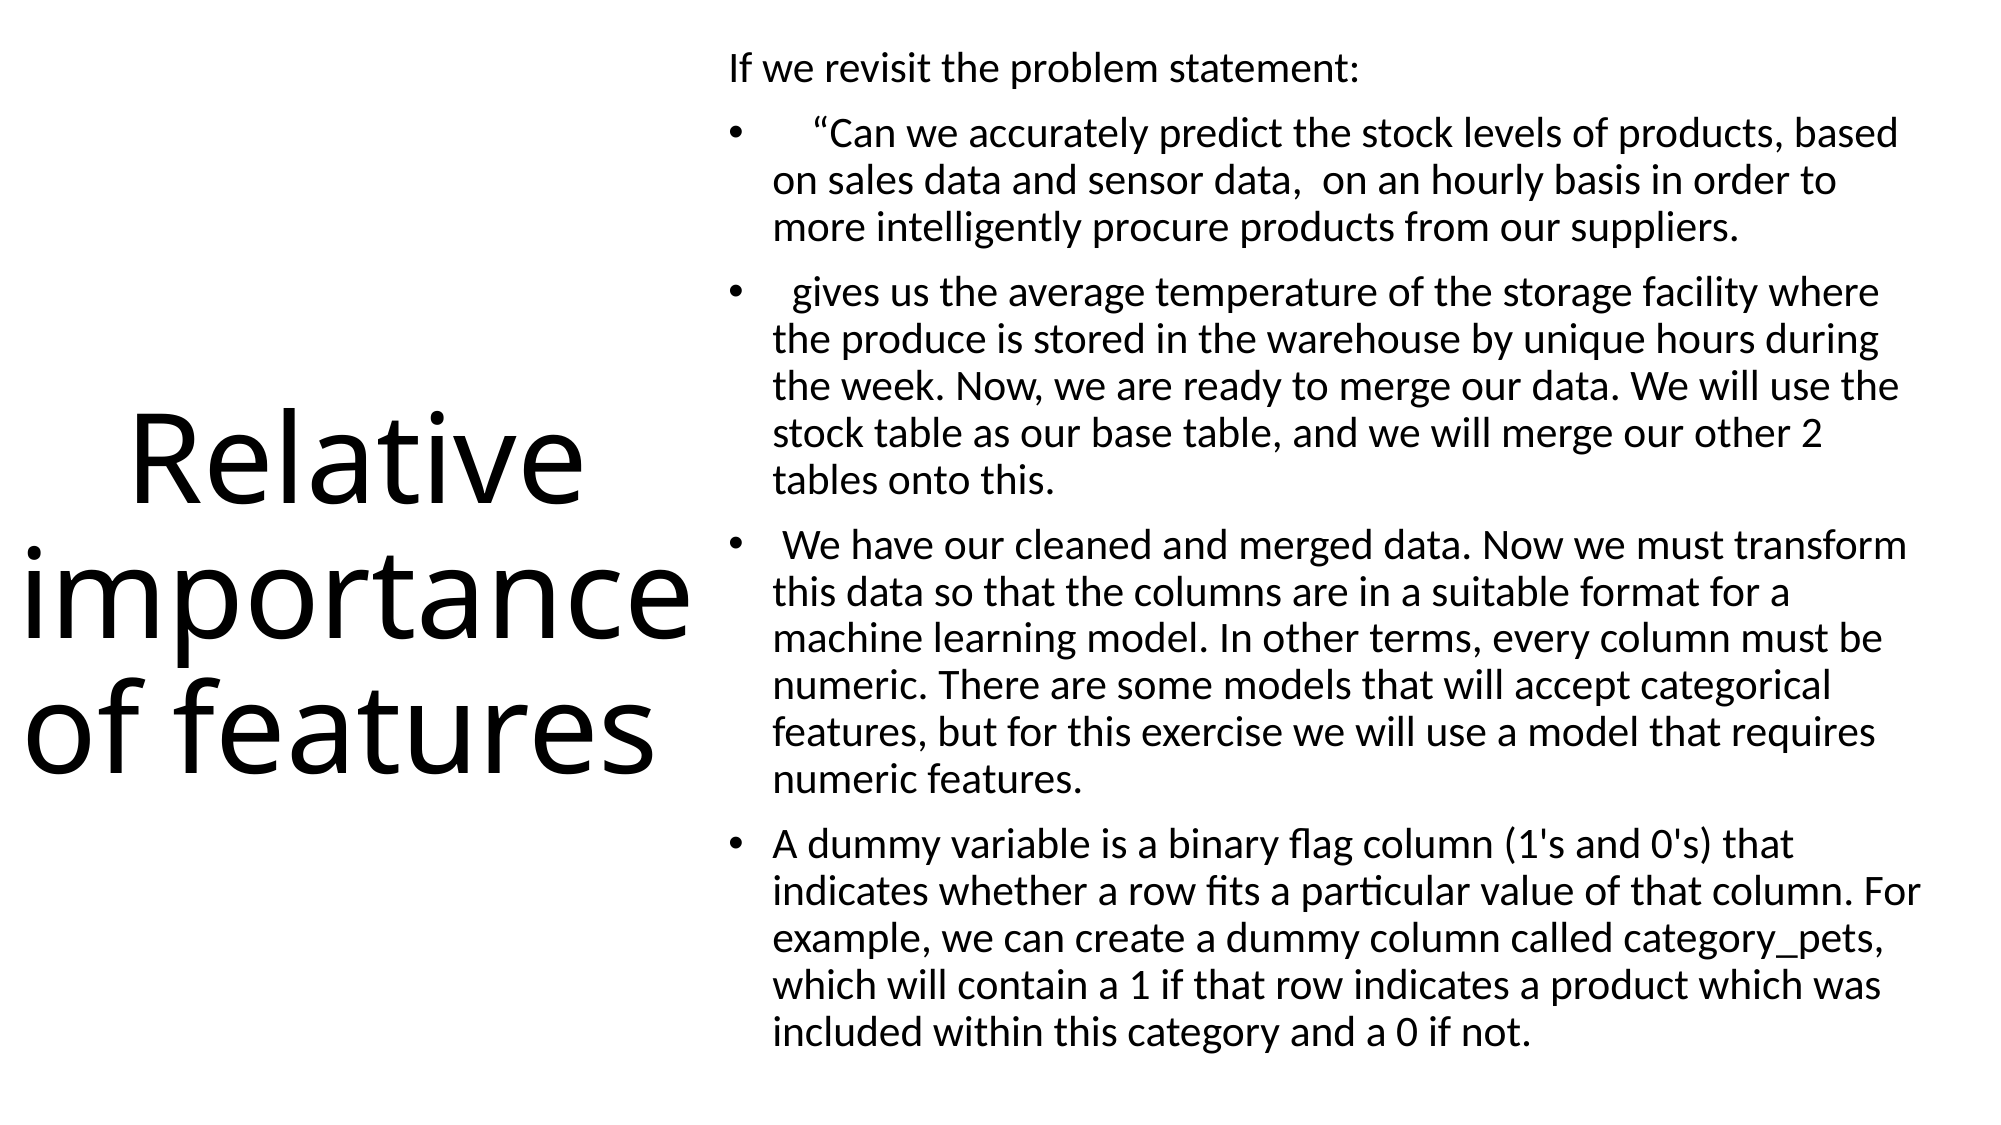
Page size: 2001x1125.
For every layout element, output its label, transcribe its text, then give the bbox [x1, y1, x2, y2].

title Relative importance of features [0, 321, 713, 808]
subtitle If we revisit the problem statement: “Can we accurately predict the stock levels of products, based on sales data and sensor data, on an hourly basis in order to more intelligently procure products from our suppliers. gives us the average temperature of the storage facility where the produce is stored in the warehouse by unique hours during the week. Now, we are ready to merge our data. We will use the stock table as our base table, and we will merge our other 2 tables onto this. We have our cleaned and merged data. Now we must transform this data so that the columns are in a suitable format for a machine learning model. In other terms, every column must be numeric. There are some models that will accept categorical features, but for this exercise we will use a model that requires numeric features. A dummy variable is a binary flag column (1's and 0's) that indicates whether a row fits a particular value of that column. For example, we can create a dummy column called category_pets, which will contain a 1 if that row indicates a product which was included within this category and a 0 if not. [713, 37, 1947, 1086]
